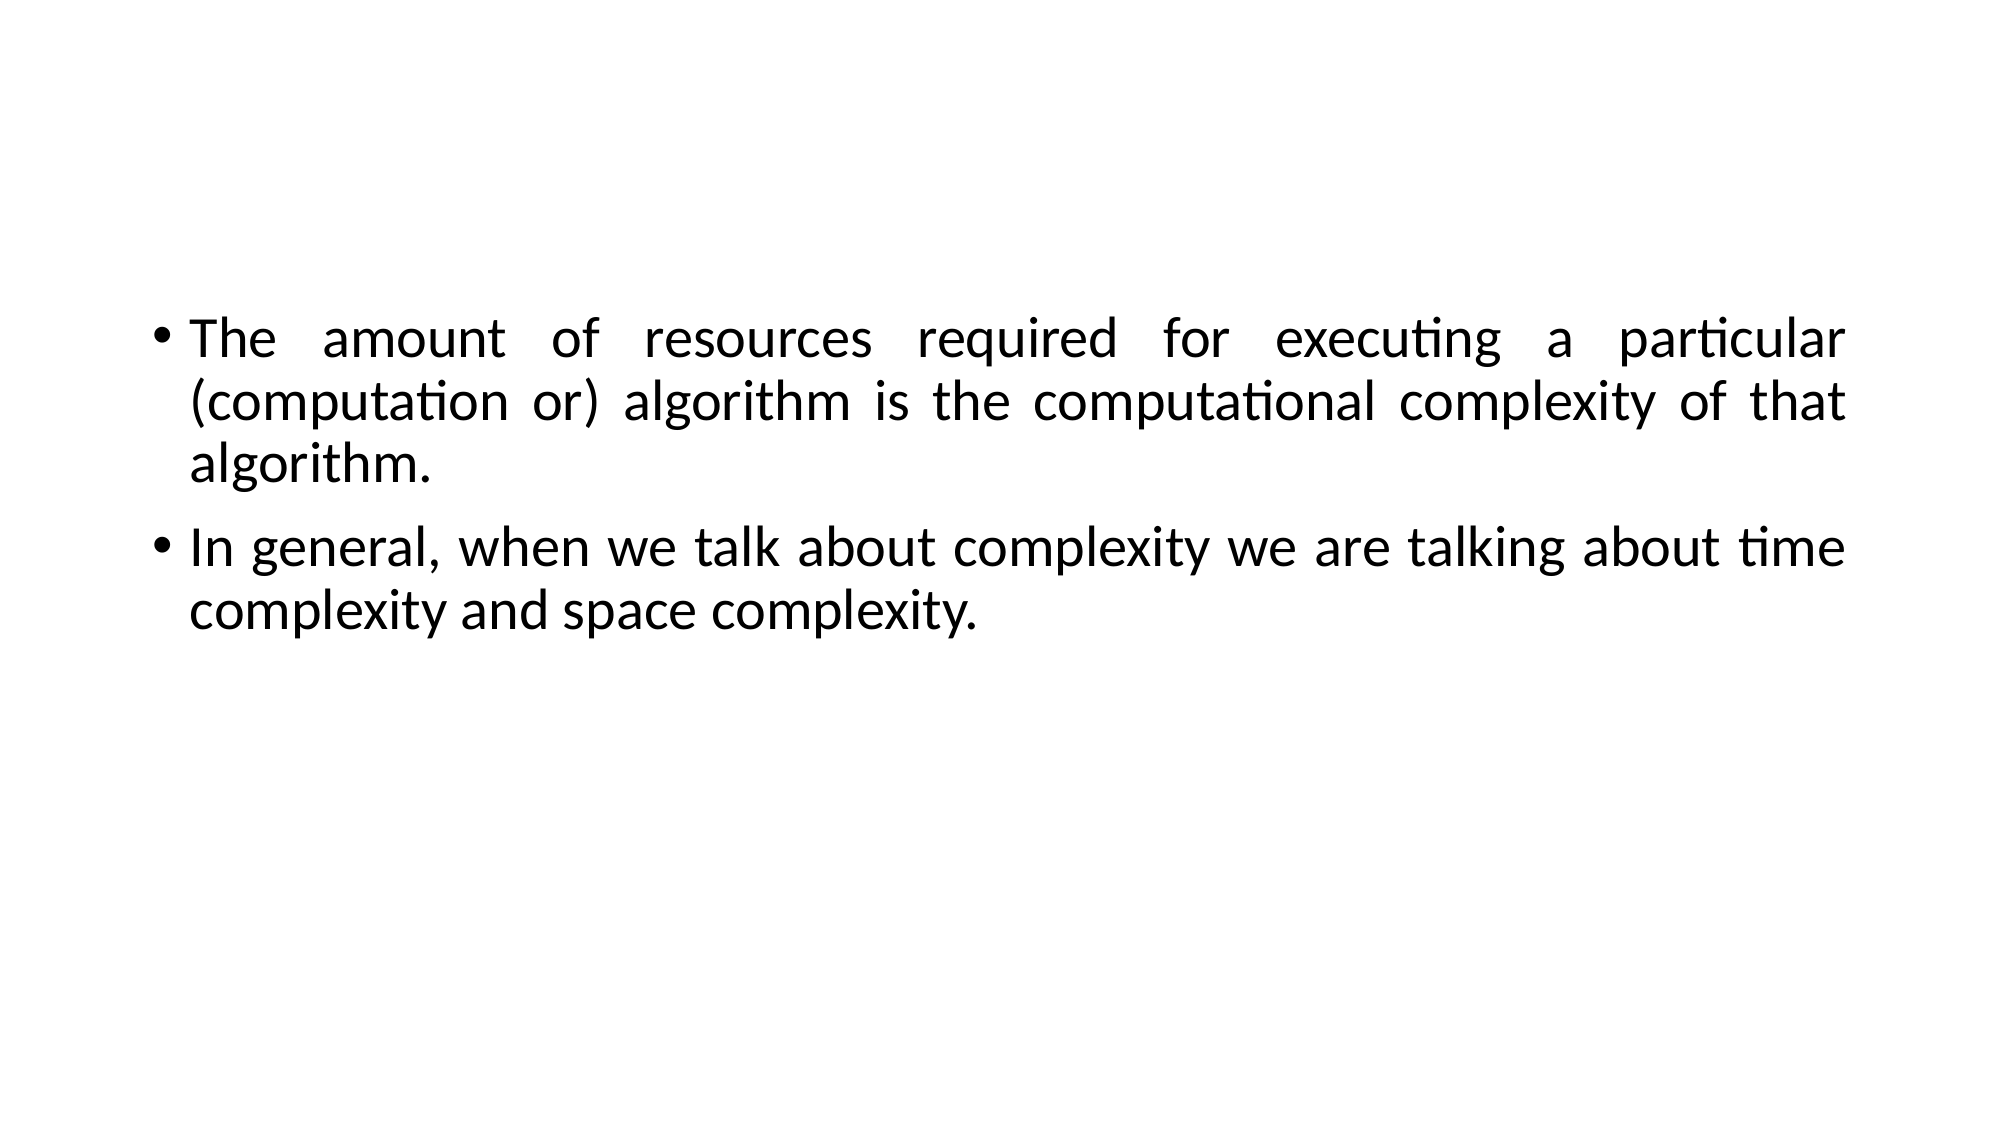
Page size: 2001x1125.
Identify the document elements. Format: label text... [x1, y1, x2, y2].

list The amount of resources required for executing a particular (computation or) algorithm is the computational complexity of that algorithm. In general, when we talk about complexity we are talking about time complexity and space complexity. [137, 299, 1863, 1014]
